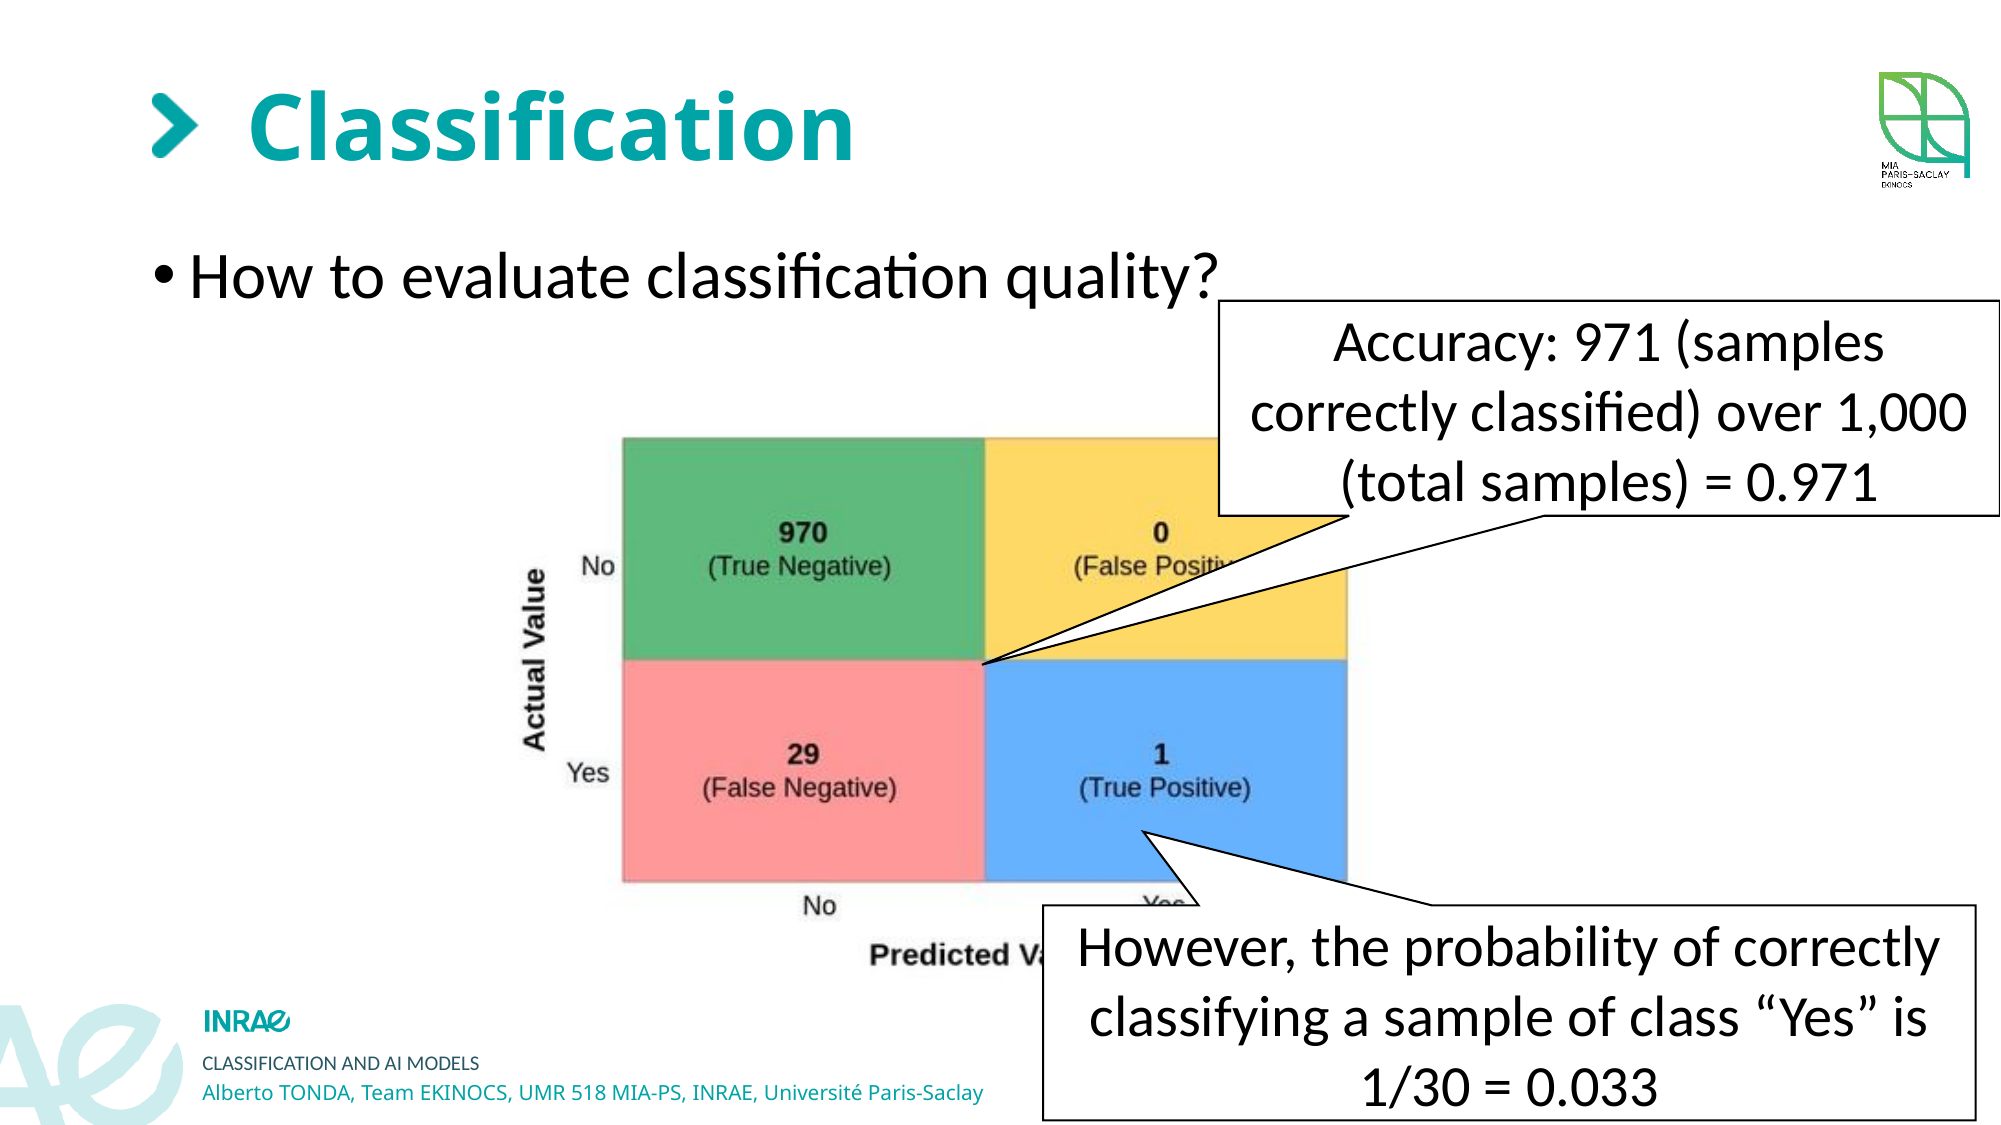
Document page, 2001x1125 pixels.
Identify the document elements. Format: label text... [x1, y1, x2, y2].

title Classification [137, 59, 1863, 203]
text_box Accuracy: 971 (samples correctly classified) over 1,000 (total samples) = 0.971 [1217, 299, 2000, 554]
list How to evaluate classification quality? [137, 233, 1863, 1001]
picture [490, 379, 1407, 1001]
picture [1862, 54, 1986, 205]
picture [152, 93, 200, 158]
text_box However, the probability of correctly classifying a sample of class “Yes” is 1/30 = 0.033 [1042, 897, 1977, 1122]
picture [0, 996, 329, 1125]
